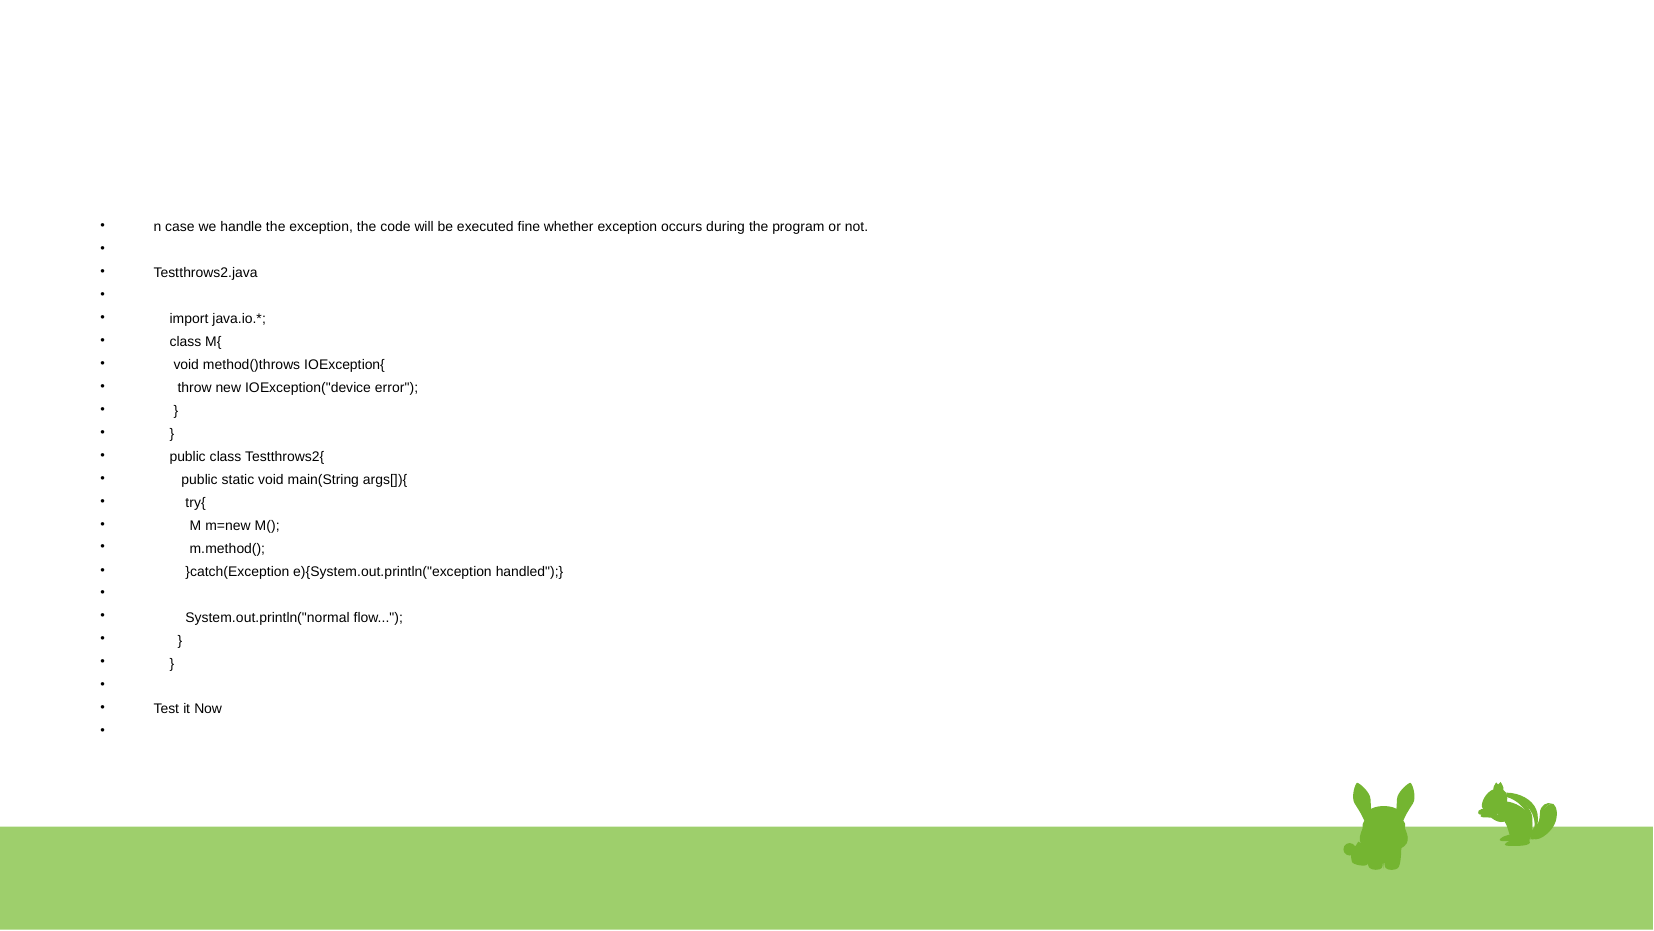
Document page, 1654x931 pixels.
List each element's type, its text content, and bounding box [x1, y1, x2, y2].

list n case we handle the exception, the code will be executed fine whether exception occurs during the program or not. Testthrows2.java import java.io.*; class M{ void method()throws IOException{ throw new IOException("device error"); } } public class Testthrows2{ public static void main(String args[]){ try{ M m=new M(); m.method(); }catch(Exception e){System.out.println("exception handled");} System.out.println("normal flow..."); } } Test it Now [82, 217, 1571, 757]
